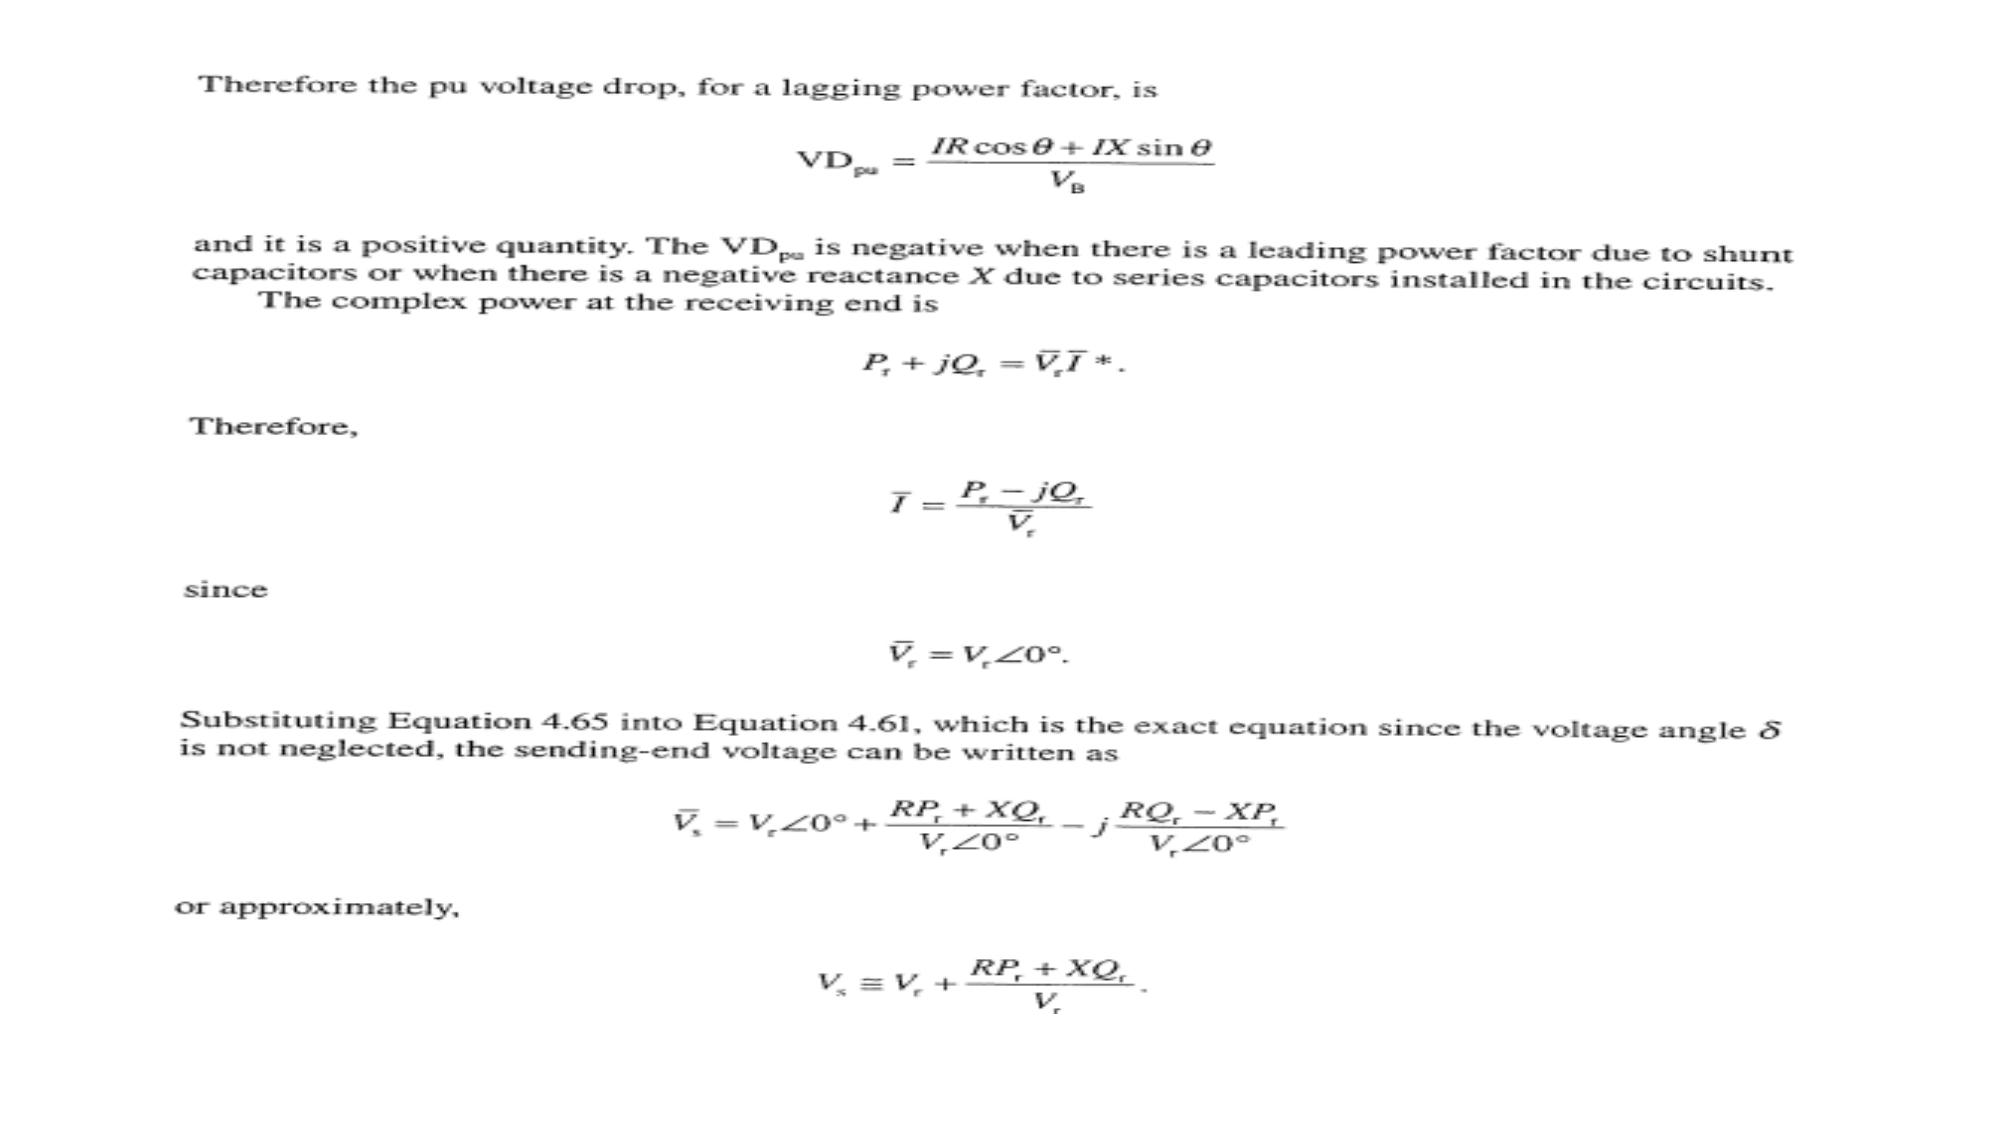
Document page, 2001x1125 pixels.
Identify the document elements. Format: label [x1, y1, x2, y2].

list [137, 59, 1863, 1014]
